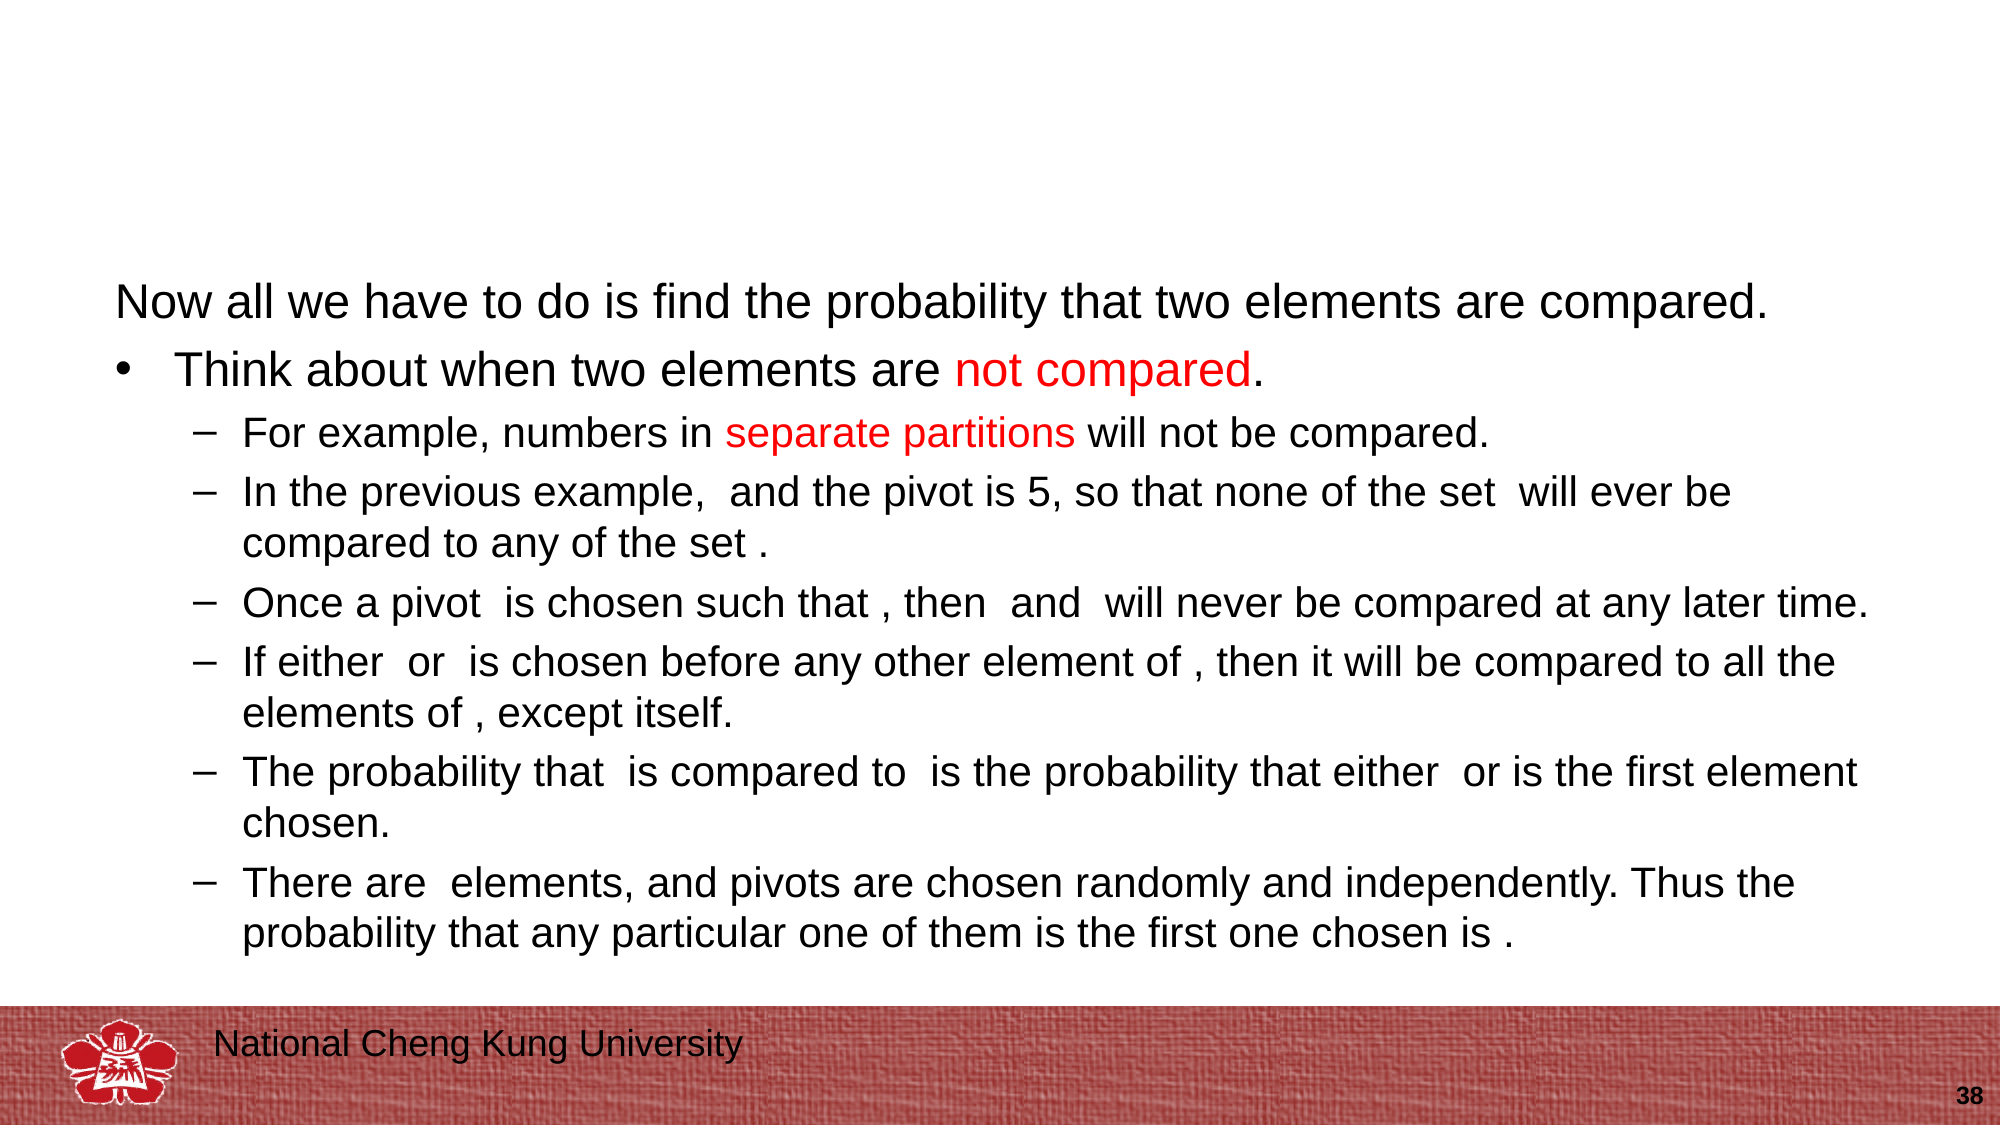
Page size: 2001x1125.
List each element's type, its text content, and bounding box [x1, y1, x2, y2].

slide_number 38 [1873, 1064, 2000, 1125]
picture [39, 1006, 197, 1125]
